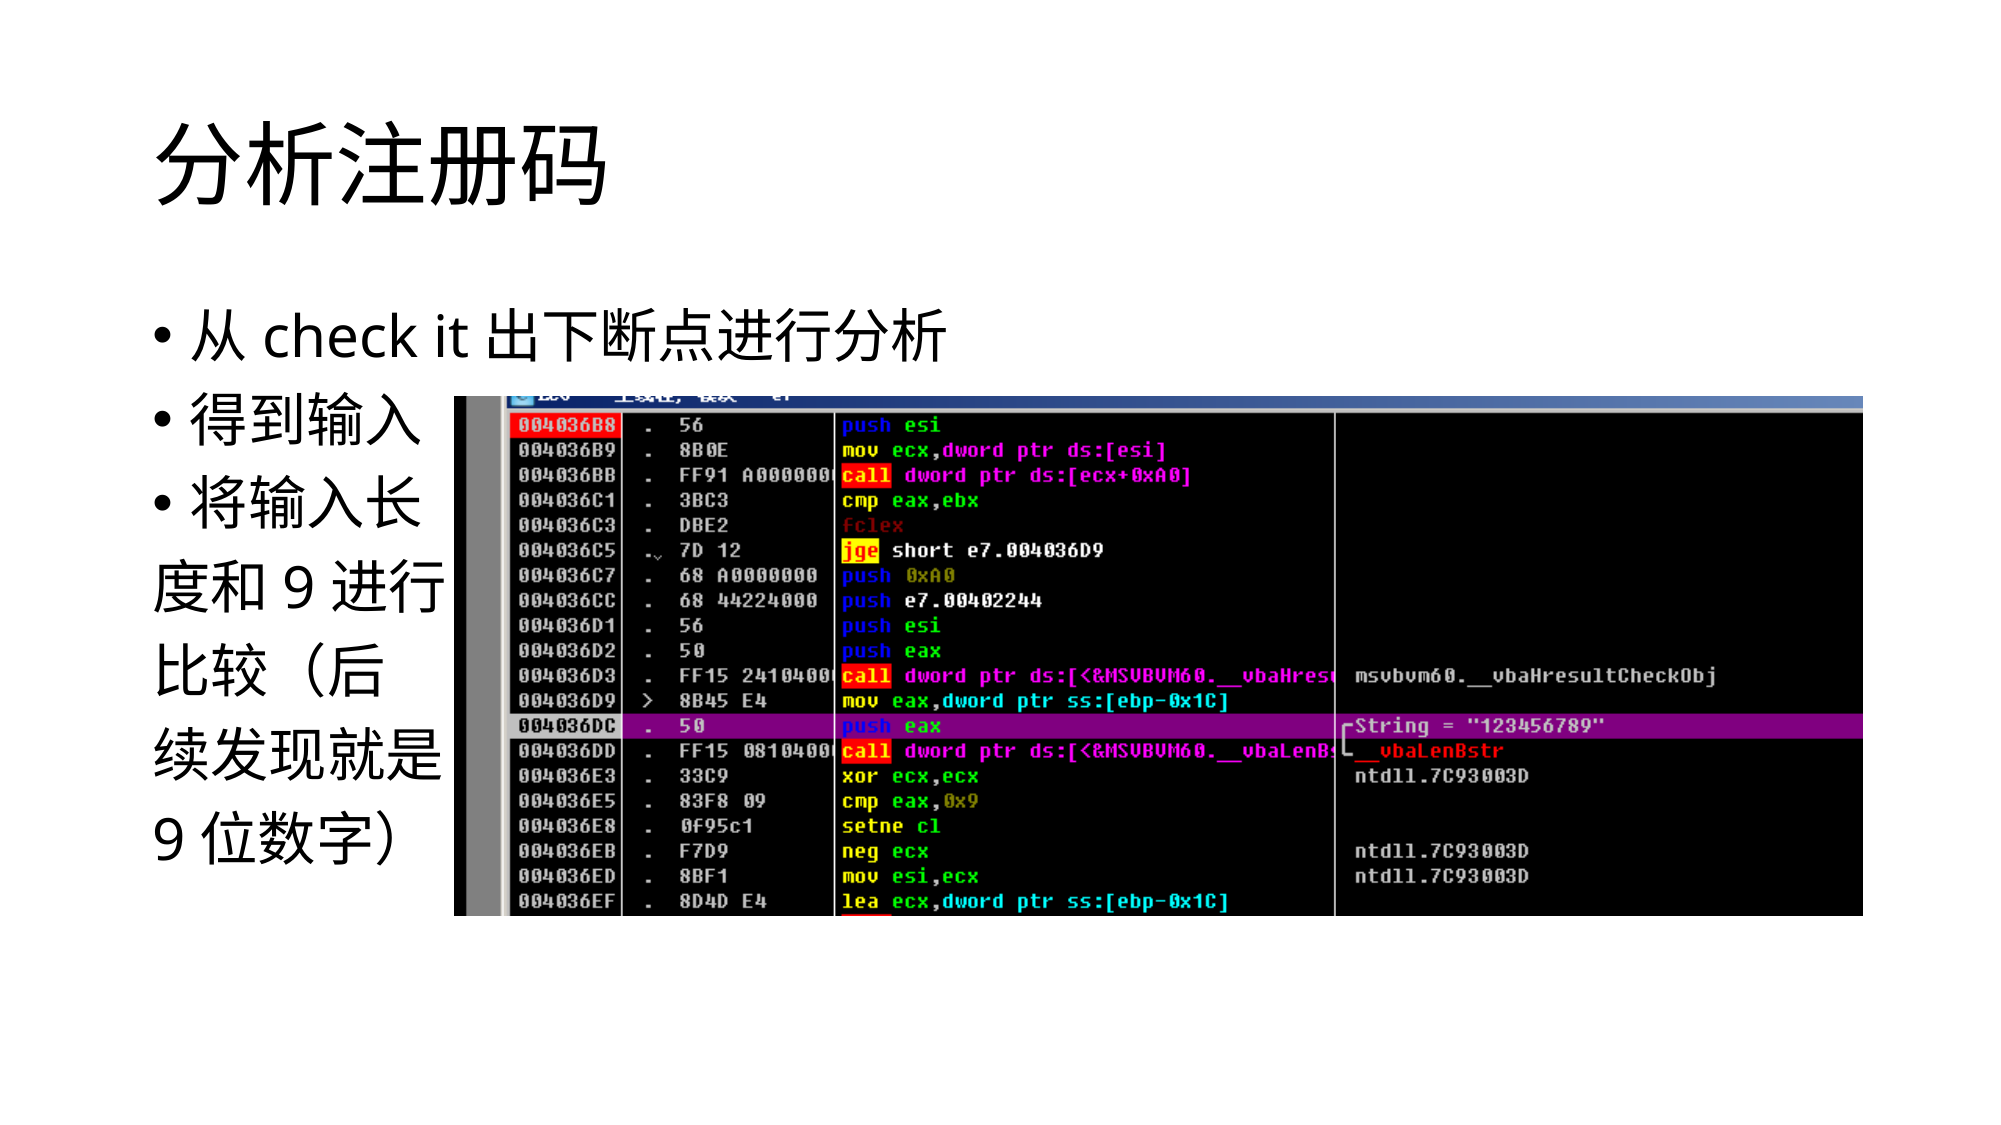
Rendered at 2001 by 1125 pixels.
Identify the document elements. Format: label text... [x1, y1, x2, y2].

list 从check it出下断点进行分析 得到输入 将输入长 度和9进行 比较（后 续发现就是 9位数字） [137, 299, 1863, 1014]
title 分析注册码 [137, 59, 1863, 278]
picture [454, 396, 1863, 916]
